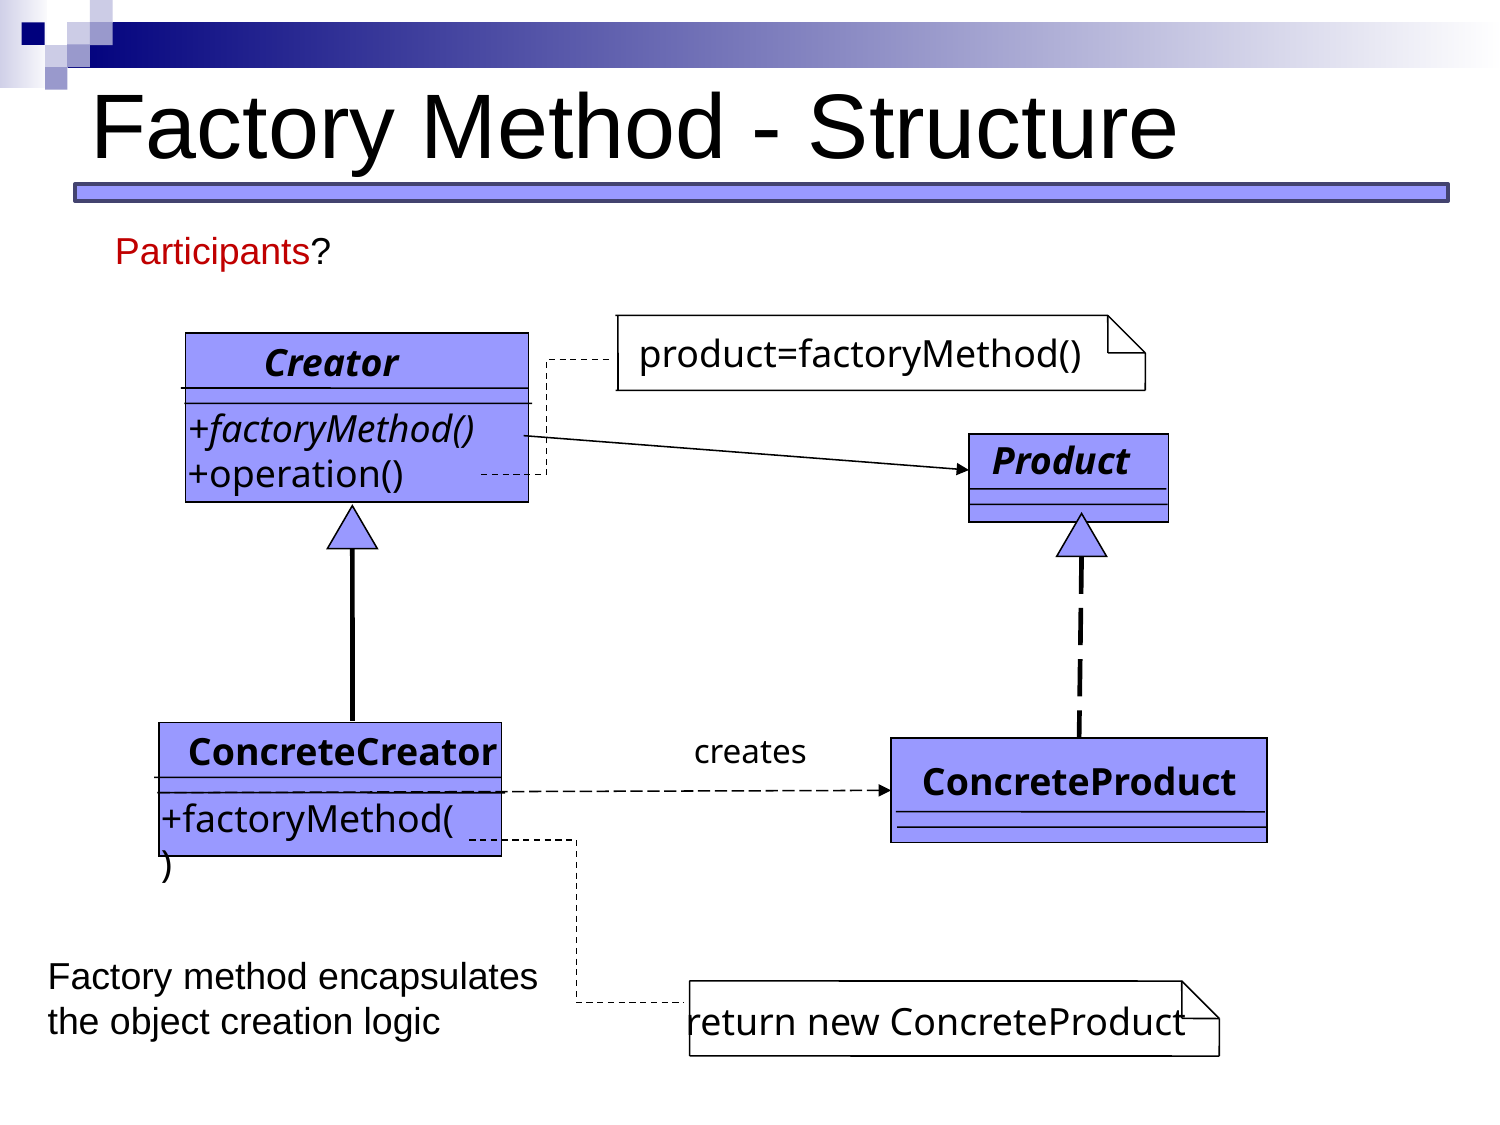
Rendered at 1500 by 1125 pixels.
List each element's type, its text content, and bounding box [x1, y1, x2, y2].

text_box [968, 429, 1169, 523]
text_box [1078, 556, 1082, 739]
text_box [688, 980, 1220, 1057]
text_box creates [679, 723, 822, 778]
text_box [172, 331, 533, 504]
text_box [327, 512, 378, 549]
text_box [890, 737, 1268, 843]
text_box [523, 435, 970, 471]
title Factory Method - Structure [75, 9, 1425, 235]
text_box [615, 315, 1146, 391]
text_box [145, 720, 533, 857]
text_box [480, 359, 613, 475]
text_box [1056, 532, 1107, 557]
text_box Participants? [100, 219, 347, 280]
text_box Factory method encapsulates the object creation logic [32, 944, 576, 1050]
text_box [469, 817, 684, 1003]
